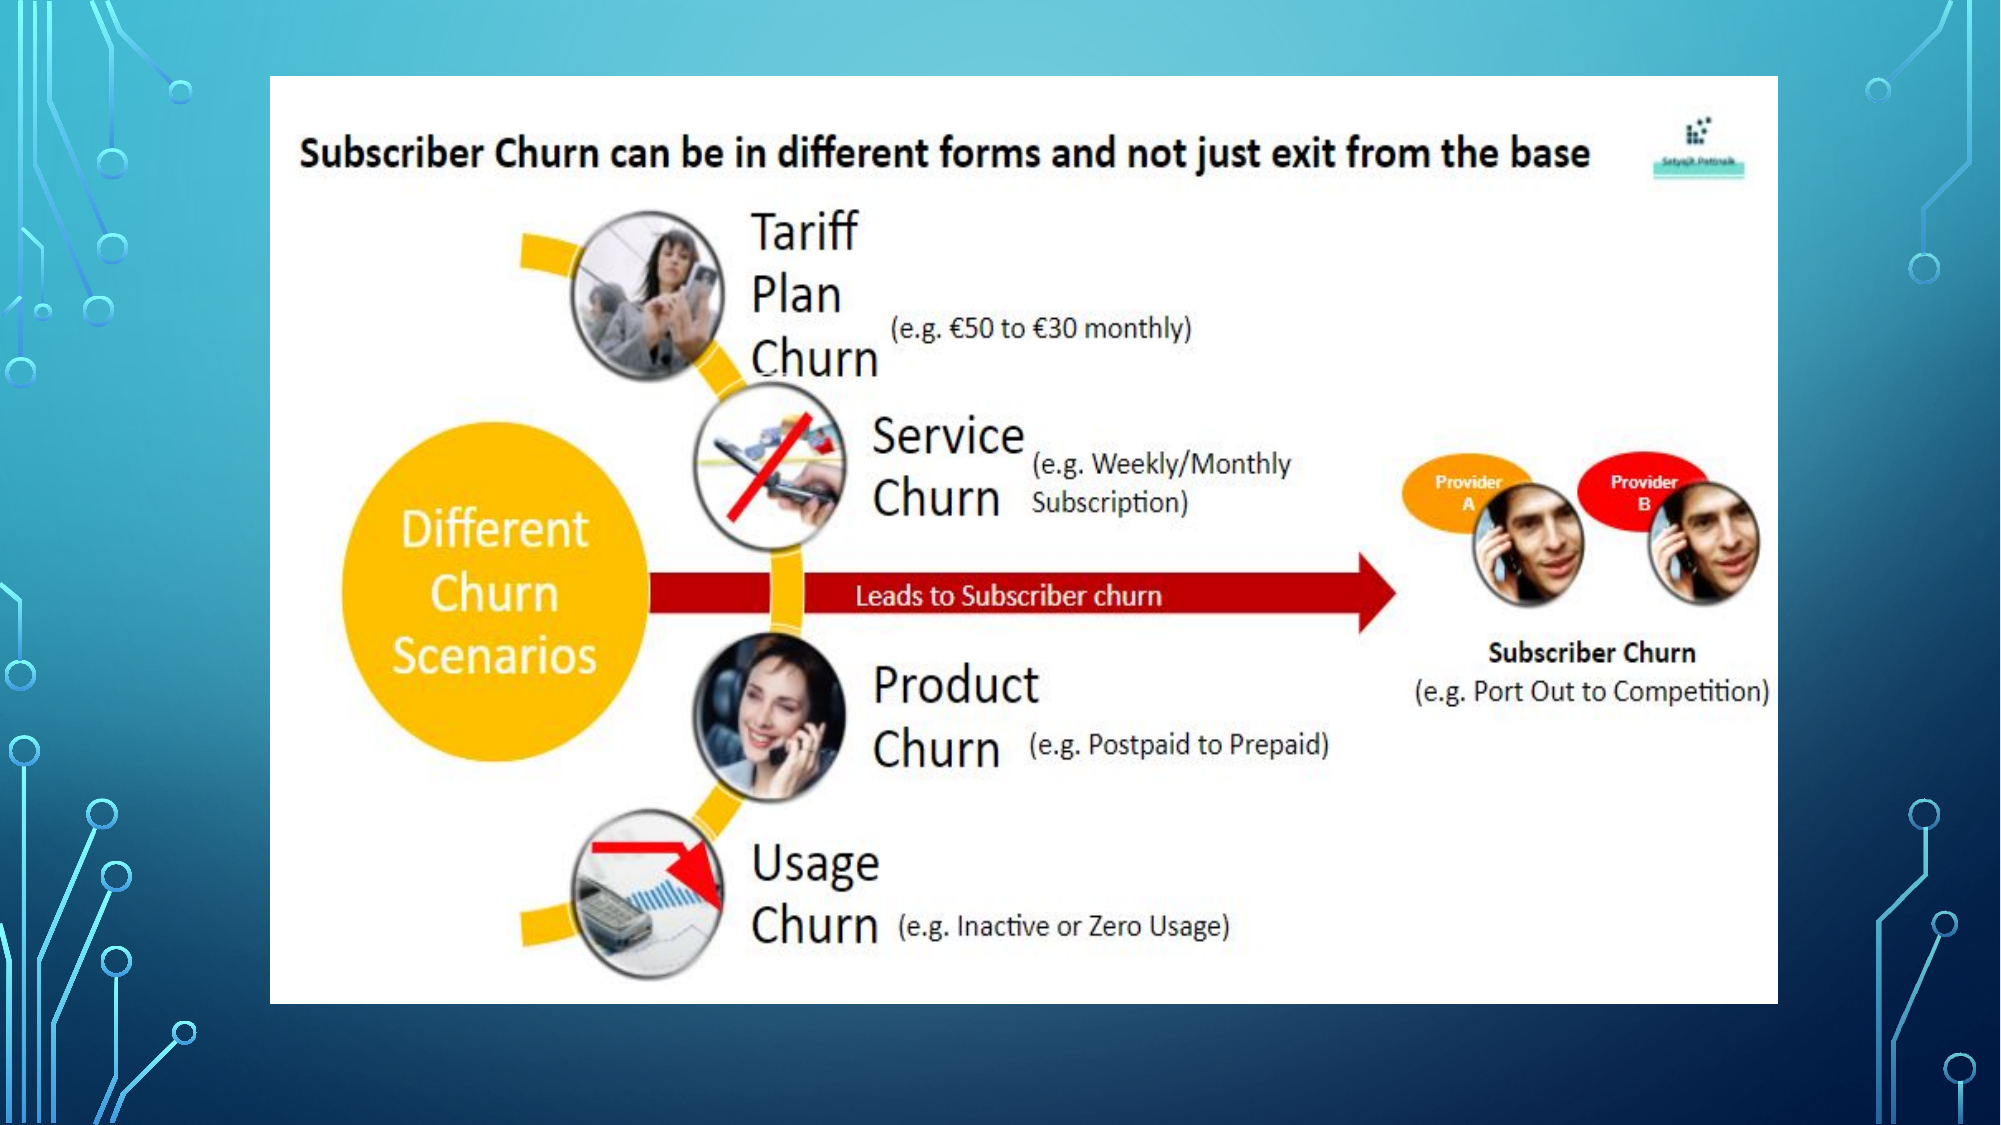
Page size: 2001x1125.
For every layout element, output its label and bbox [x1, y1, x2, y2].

picture [270, 76, 1778, 1005]
